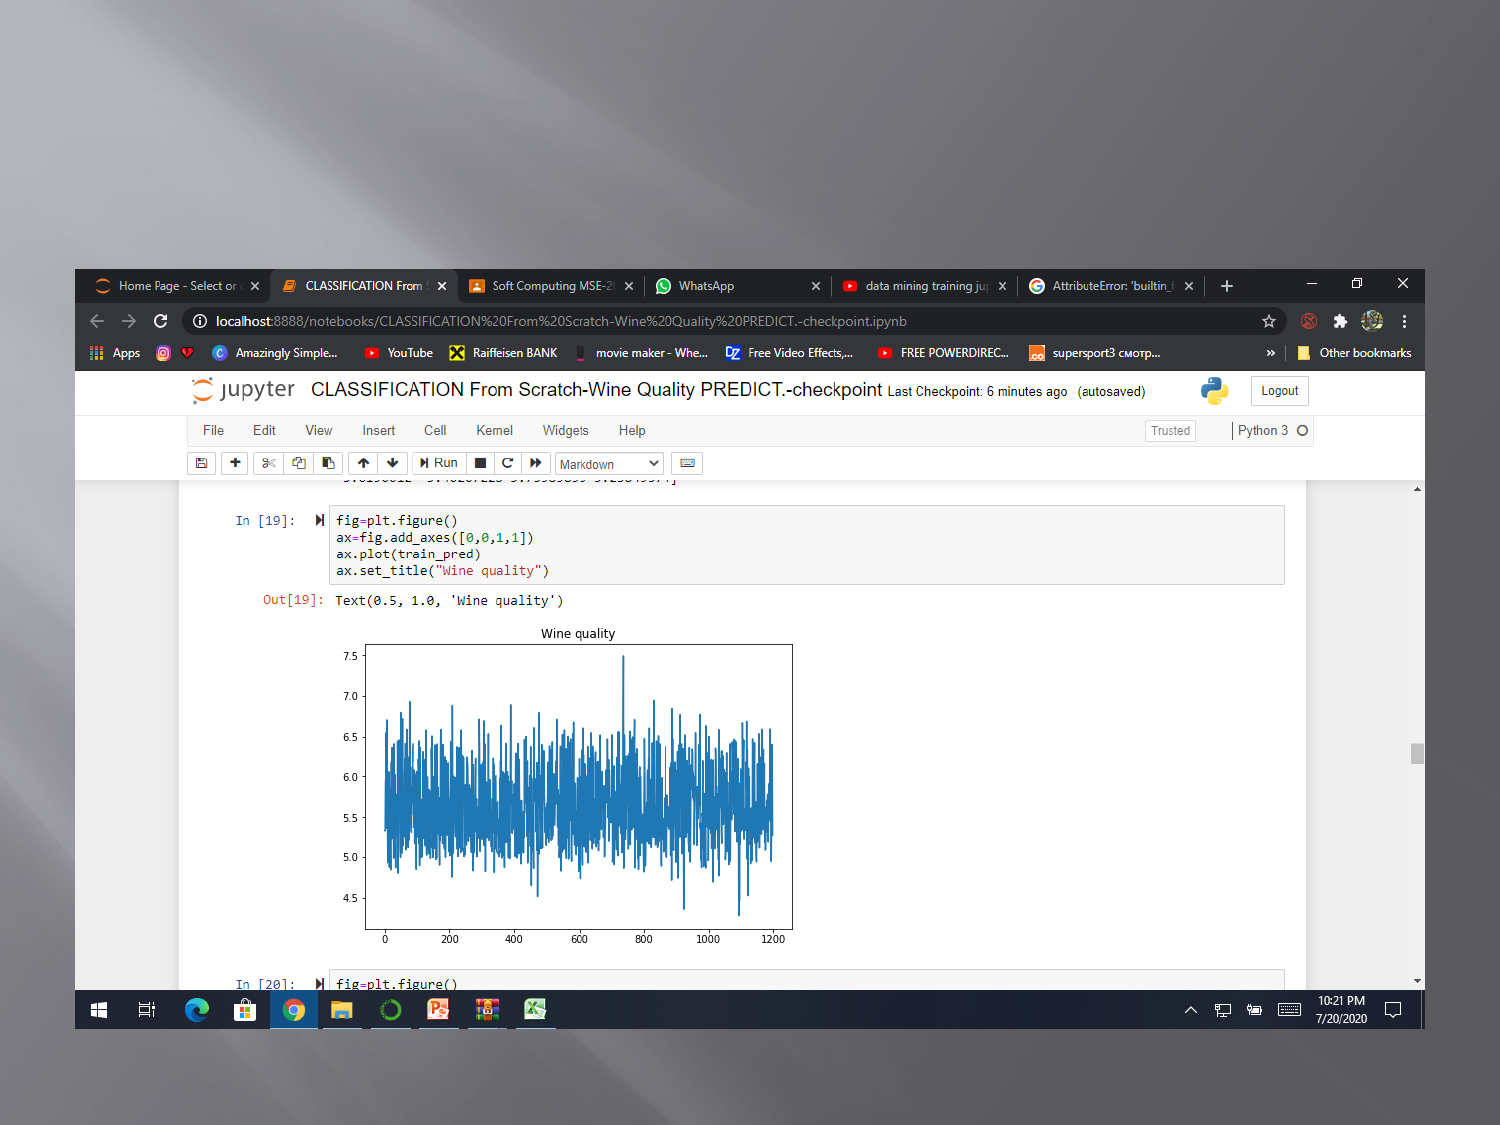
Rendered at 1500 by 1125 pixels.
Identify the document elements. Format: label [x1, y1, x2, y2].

list [74, 268, 1426, 1029]
